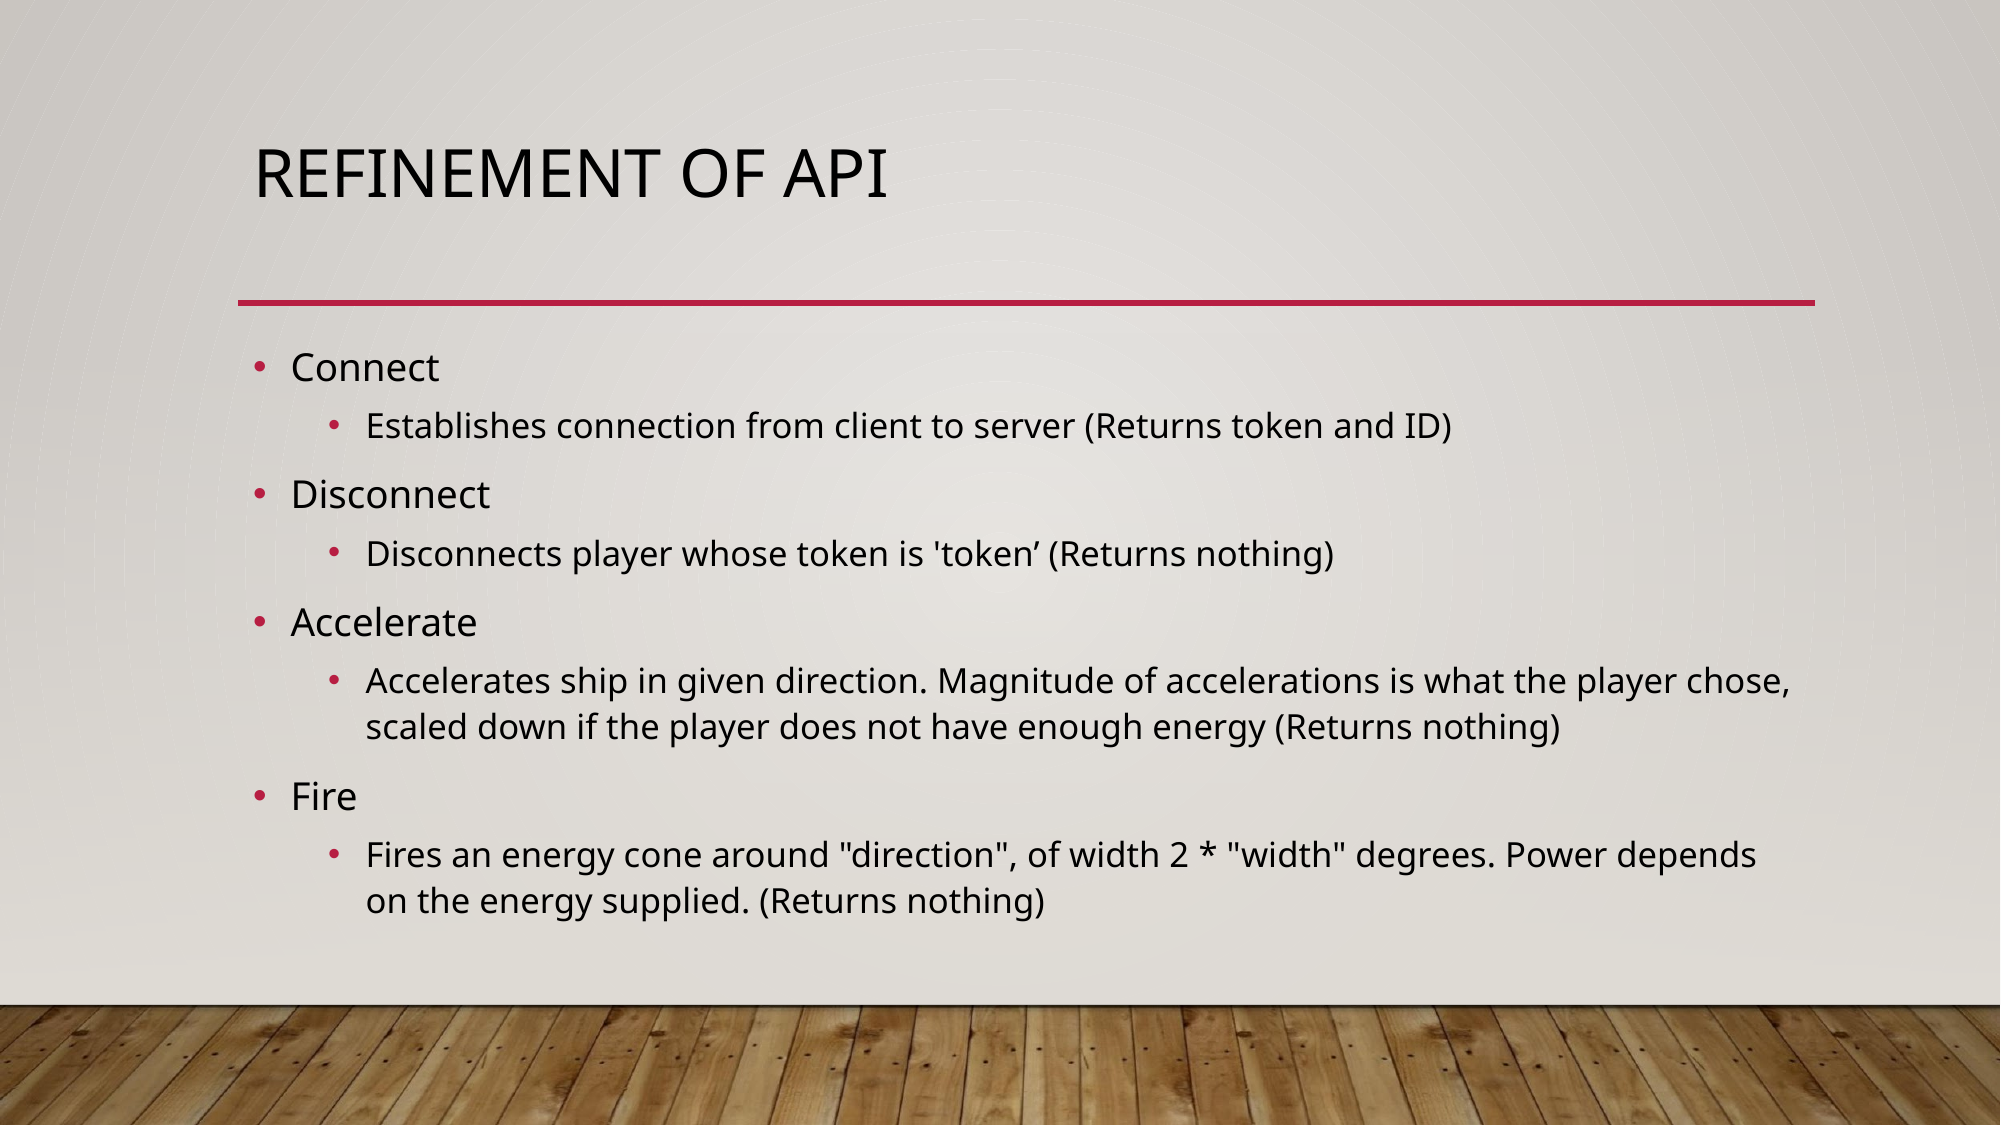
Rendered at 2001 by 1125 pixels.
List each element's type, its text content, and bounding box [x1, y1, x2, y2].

picture [0, 1005, 2000, 1125]
title REFINEMENT OF API [238, 131, 1814, 305]
list Connect Establishes connection from client to server (Returns token and ID) Disconnect Disconnects player whose token is 'token’ (Returns nothing) Accelerate Accelerates ship in given direction. Magnitude of accelerations is what the player chose, scaled down if the player does not have enough energy (Returns nothing) Fire Fires an energy cone around "direction", of width 2 * "width" degrees. Power depends on the energy supplied. (Returns nothing) [238, 330, 1814, 966]
